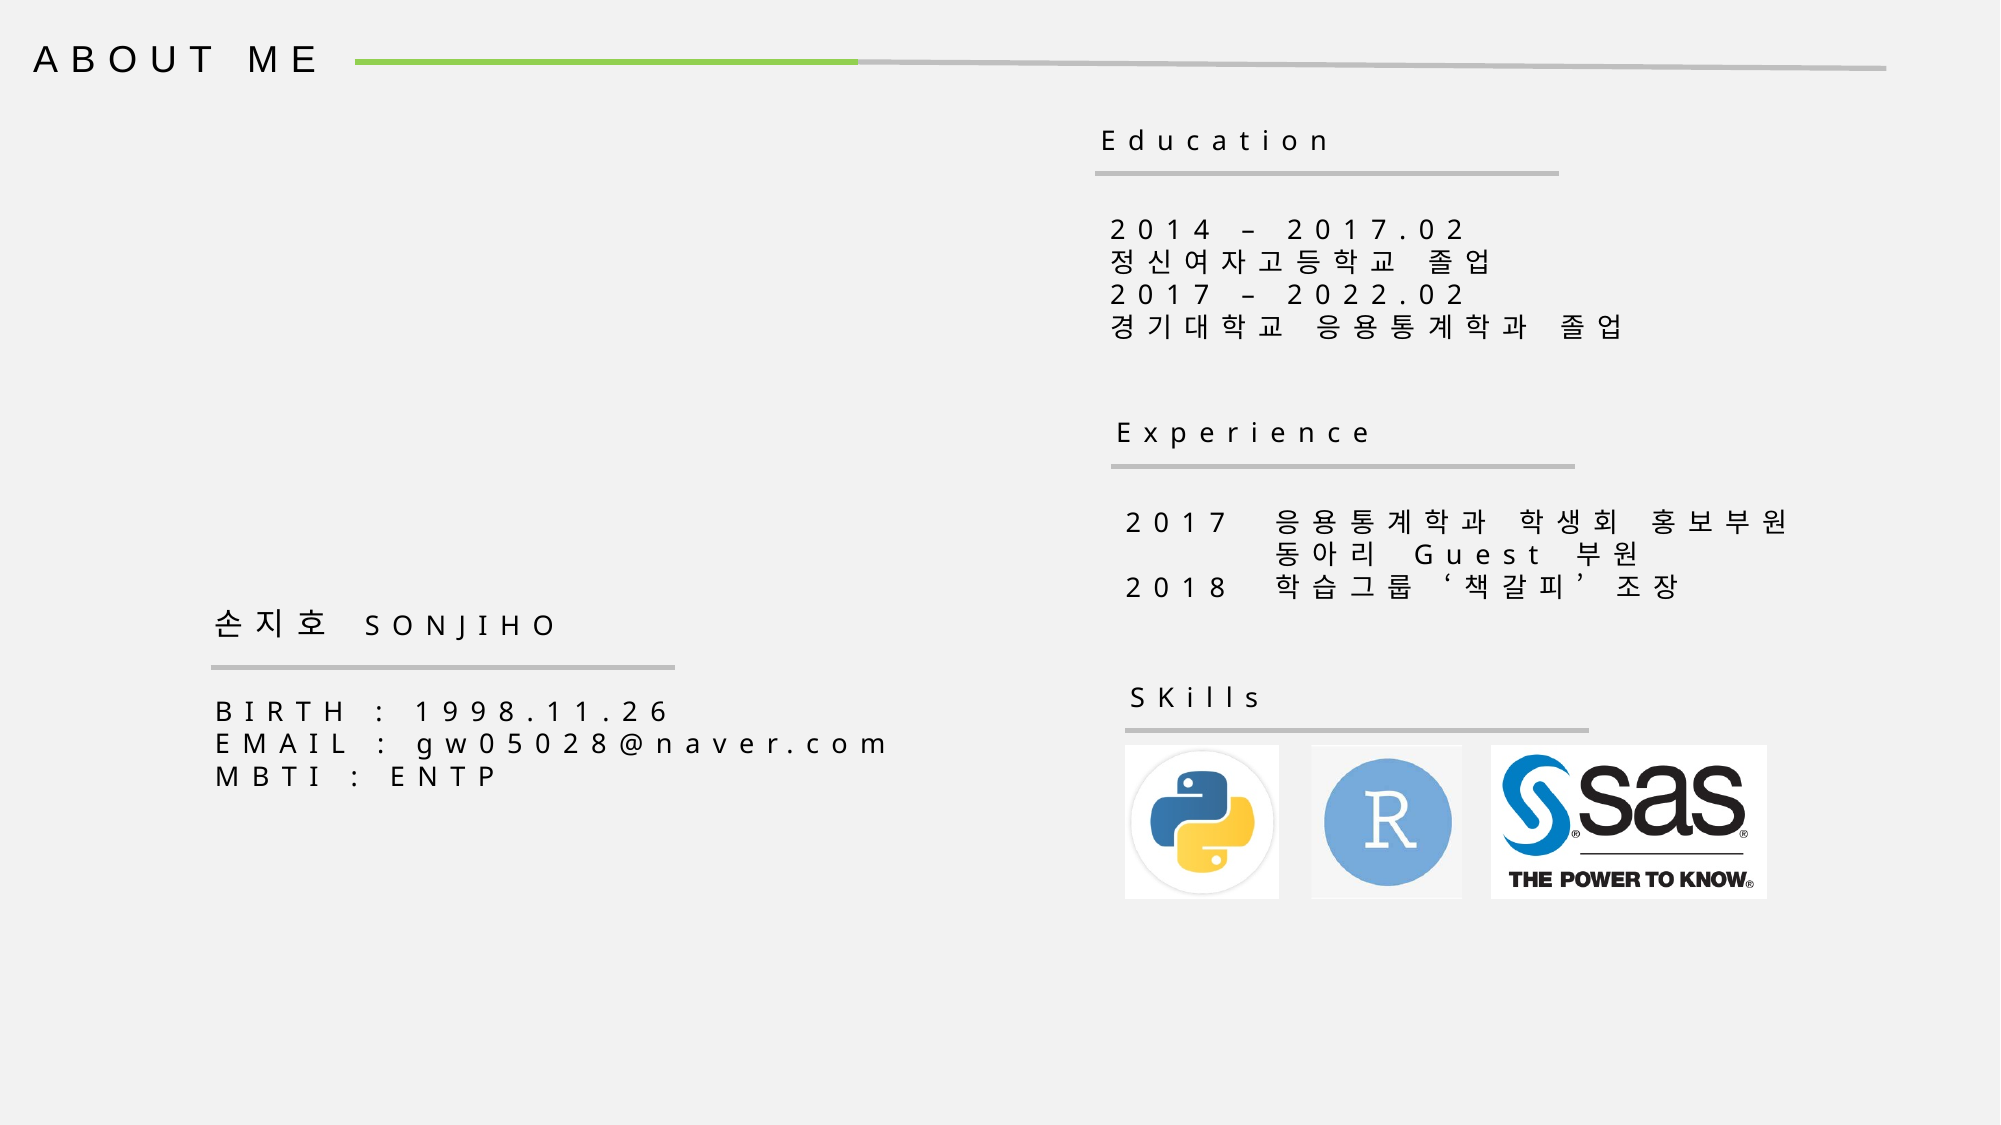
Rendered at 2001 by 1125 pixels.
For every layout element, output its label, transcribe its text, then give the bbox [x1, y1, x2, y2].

text_box 2017 응용통계학과 학생회 홍보부원 동아리 Guest 부원 2018 학습그룹 ‘책갈피’ 조장 [1110, 497, 1870, 610]
picture [1311, 745, 1463, 899]
text_box 손지호 SONJIHO [199, 596, 621, 649]
picture [1125, 745, 1279, 899]
text_box BIRTH : 1998.11.26 EMAIL : gw05028@naver.com MBTI : ENTP [199, 686, 1114, 800]
text_box 2014 – 2017.02 정신여자고등학교 졸업 2017 – 2022.02 경기대학교 응용통계학과 졸업 [1095, 205, 1854, 350]
text_box ABOUT ME [18, 28, 348, 88]
text_box Education [1085, 115, 1506, 164]
text_box SKills [1115, 672, 1536, 720]
text_box Experience [1101, 408, 1522, 456]
picture [1491, 745, 1767, 899]
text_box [858, 61, 1887, 69]
